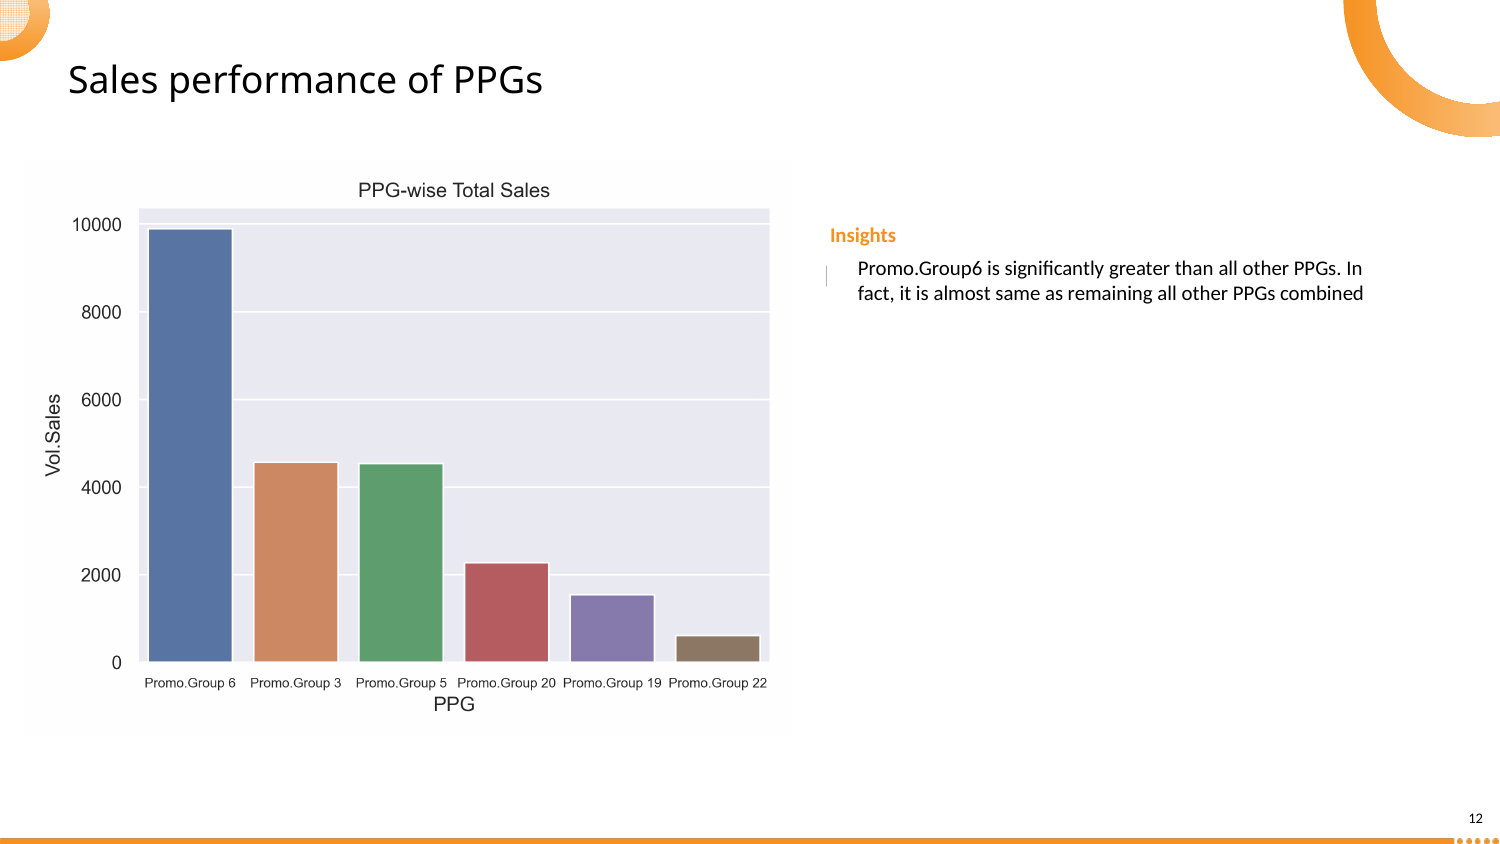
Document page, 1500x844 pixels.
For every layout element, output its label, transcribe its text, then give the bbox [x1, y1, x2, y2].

subtitle Insights [816, 207, 911, 260]
picture [24, 161, 792, 737]
picture [0, 837, 1500, 844]
subtitle ｜ [816, 249, 833, 303]
title Sales performance of PPGs [68, 61, 1329, 137]
subtitle Promo.Group6 is significantly greater than all other PPGs. In fact, it is almost same as remaining all other PPGs combined [857, 247, 1398, 311]
